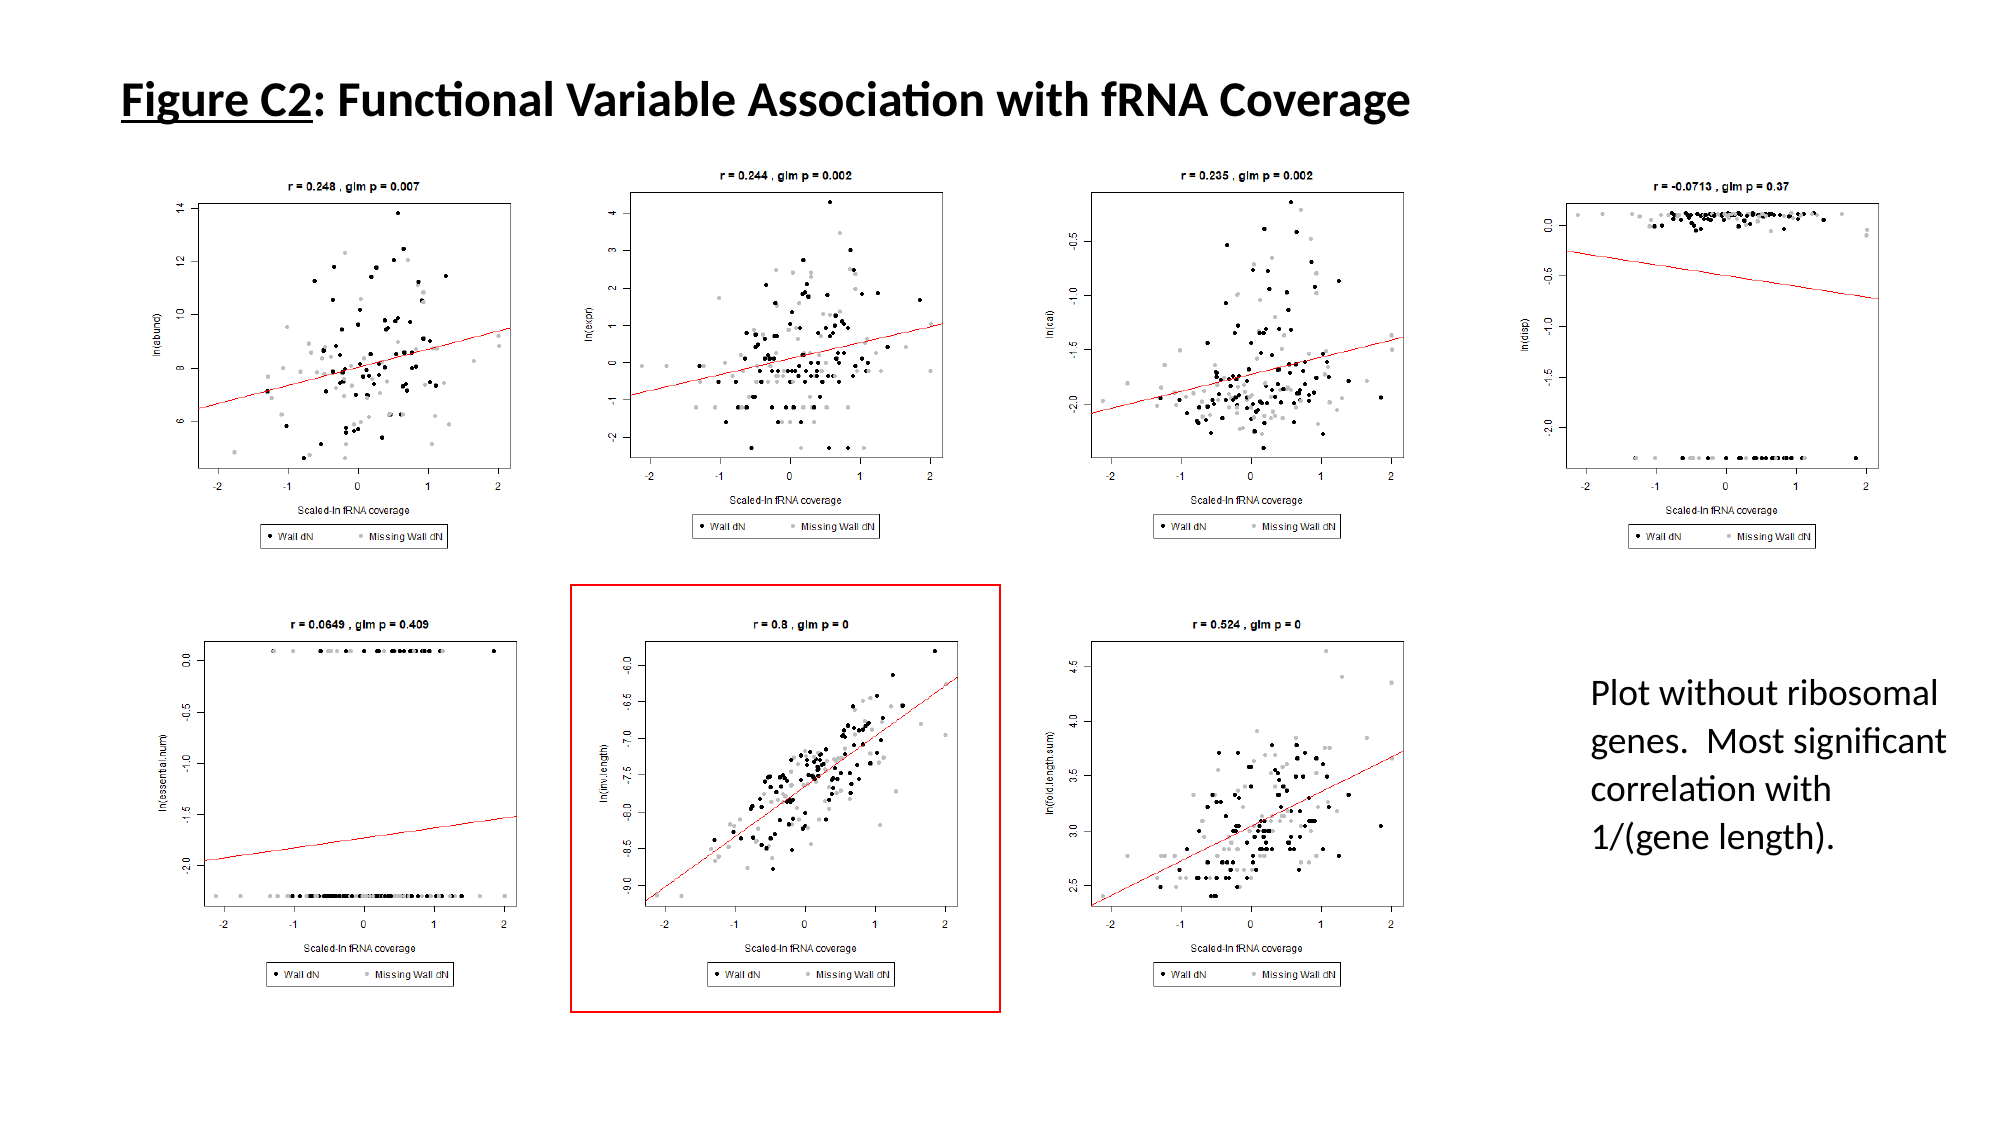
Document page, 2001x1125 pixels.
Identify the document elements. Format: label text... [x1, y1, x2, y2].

picture [585, 605, 981, 1001]
picture [570, 156, 966, 553]
text_box Plot without ribosomal genes. Most significant correlation with 1/(gene length). [1575, 657, 1971, 865]
text_box Figure C2: Functional Variable Association with fRNA Coverage [106, 55, 1427, 134]
picture [1505, 167, 1902, 563]
picture [144, 605, 540, 1001]
picture [1031, 605, 1427, 1001]
picture [1031, 156, 1427, 553]
picture [137, 167, 534, 563]
text_box [570, 584, 1001, 1013]
